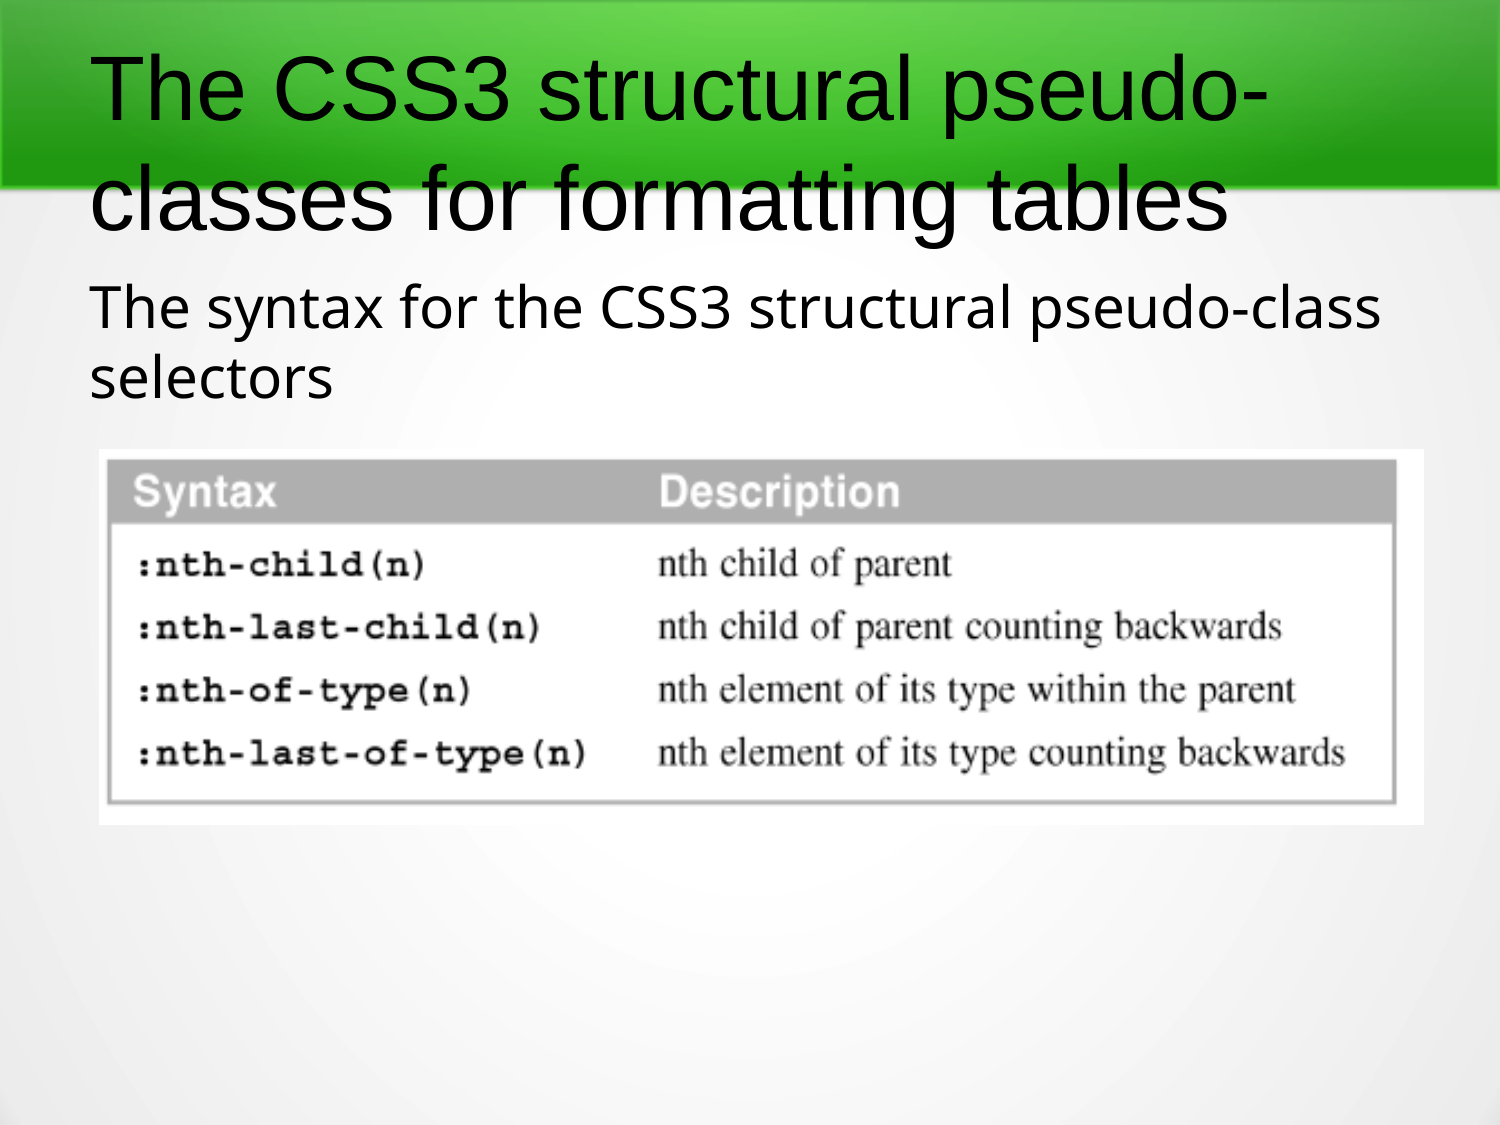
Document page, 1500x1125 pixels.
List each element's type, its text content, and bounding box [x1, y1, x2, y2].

picture [0, 0, 1500, 1125]
text_box The syntax for the CSS3 structural pseudo-class selectors [75, 262, 1425, 1005]
text_box The CSS3 structural pseudo-classes for formatting tables [75, 45, 1425, 233]
